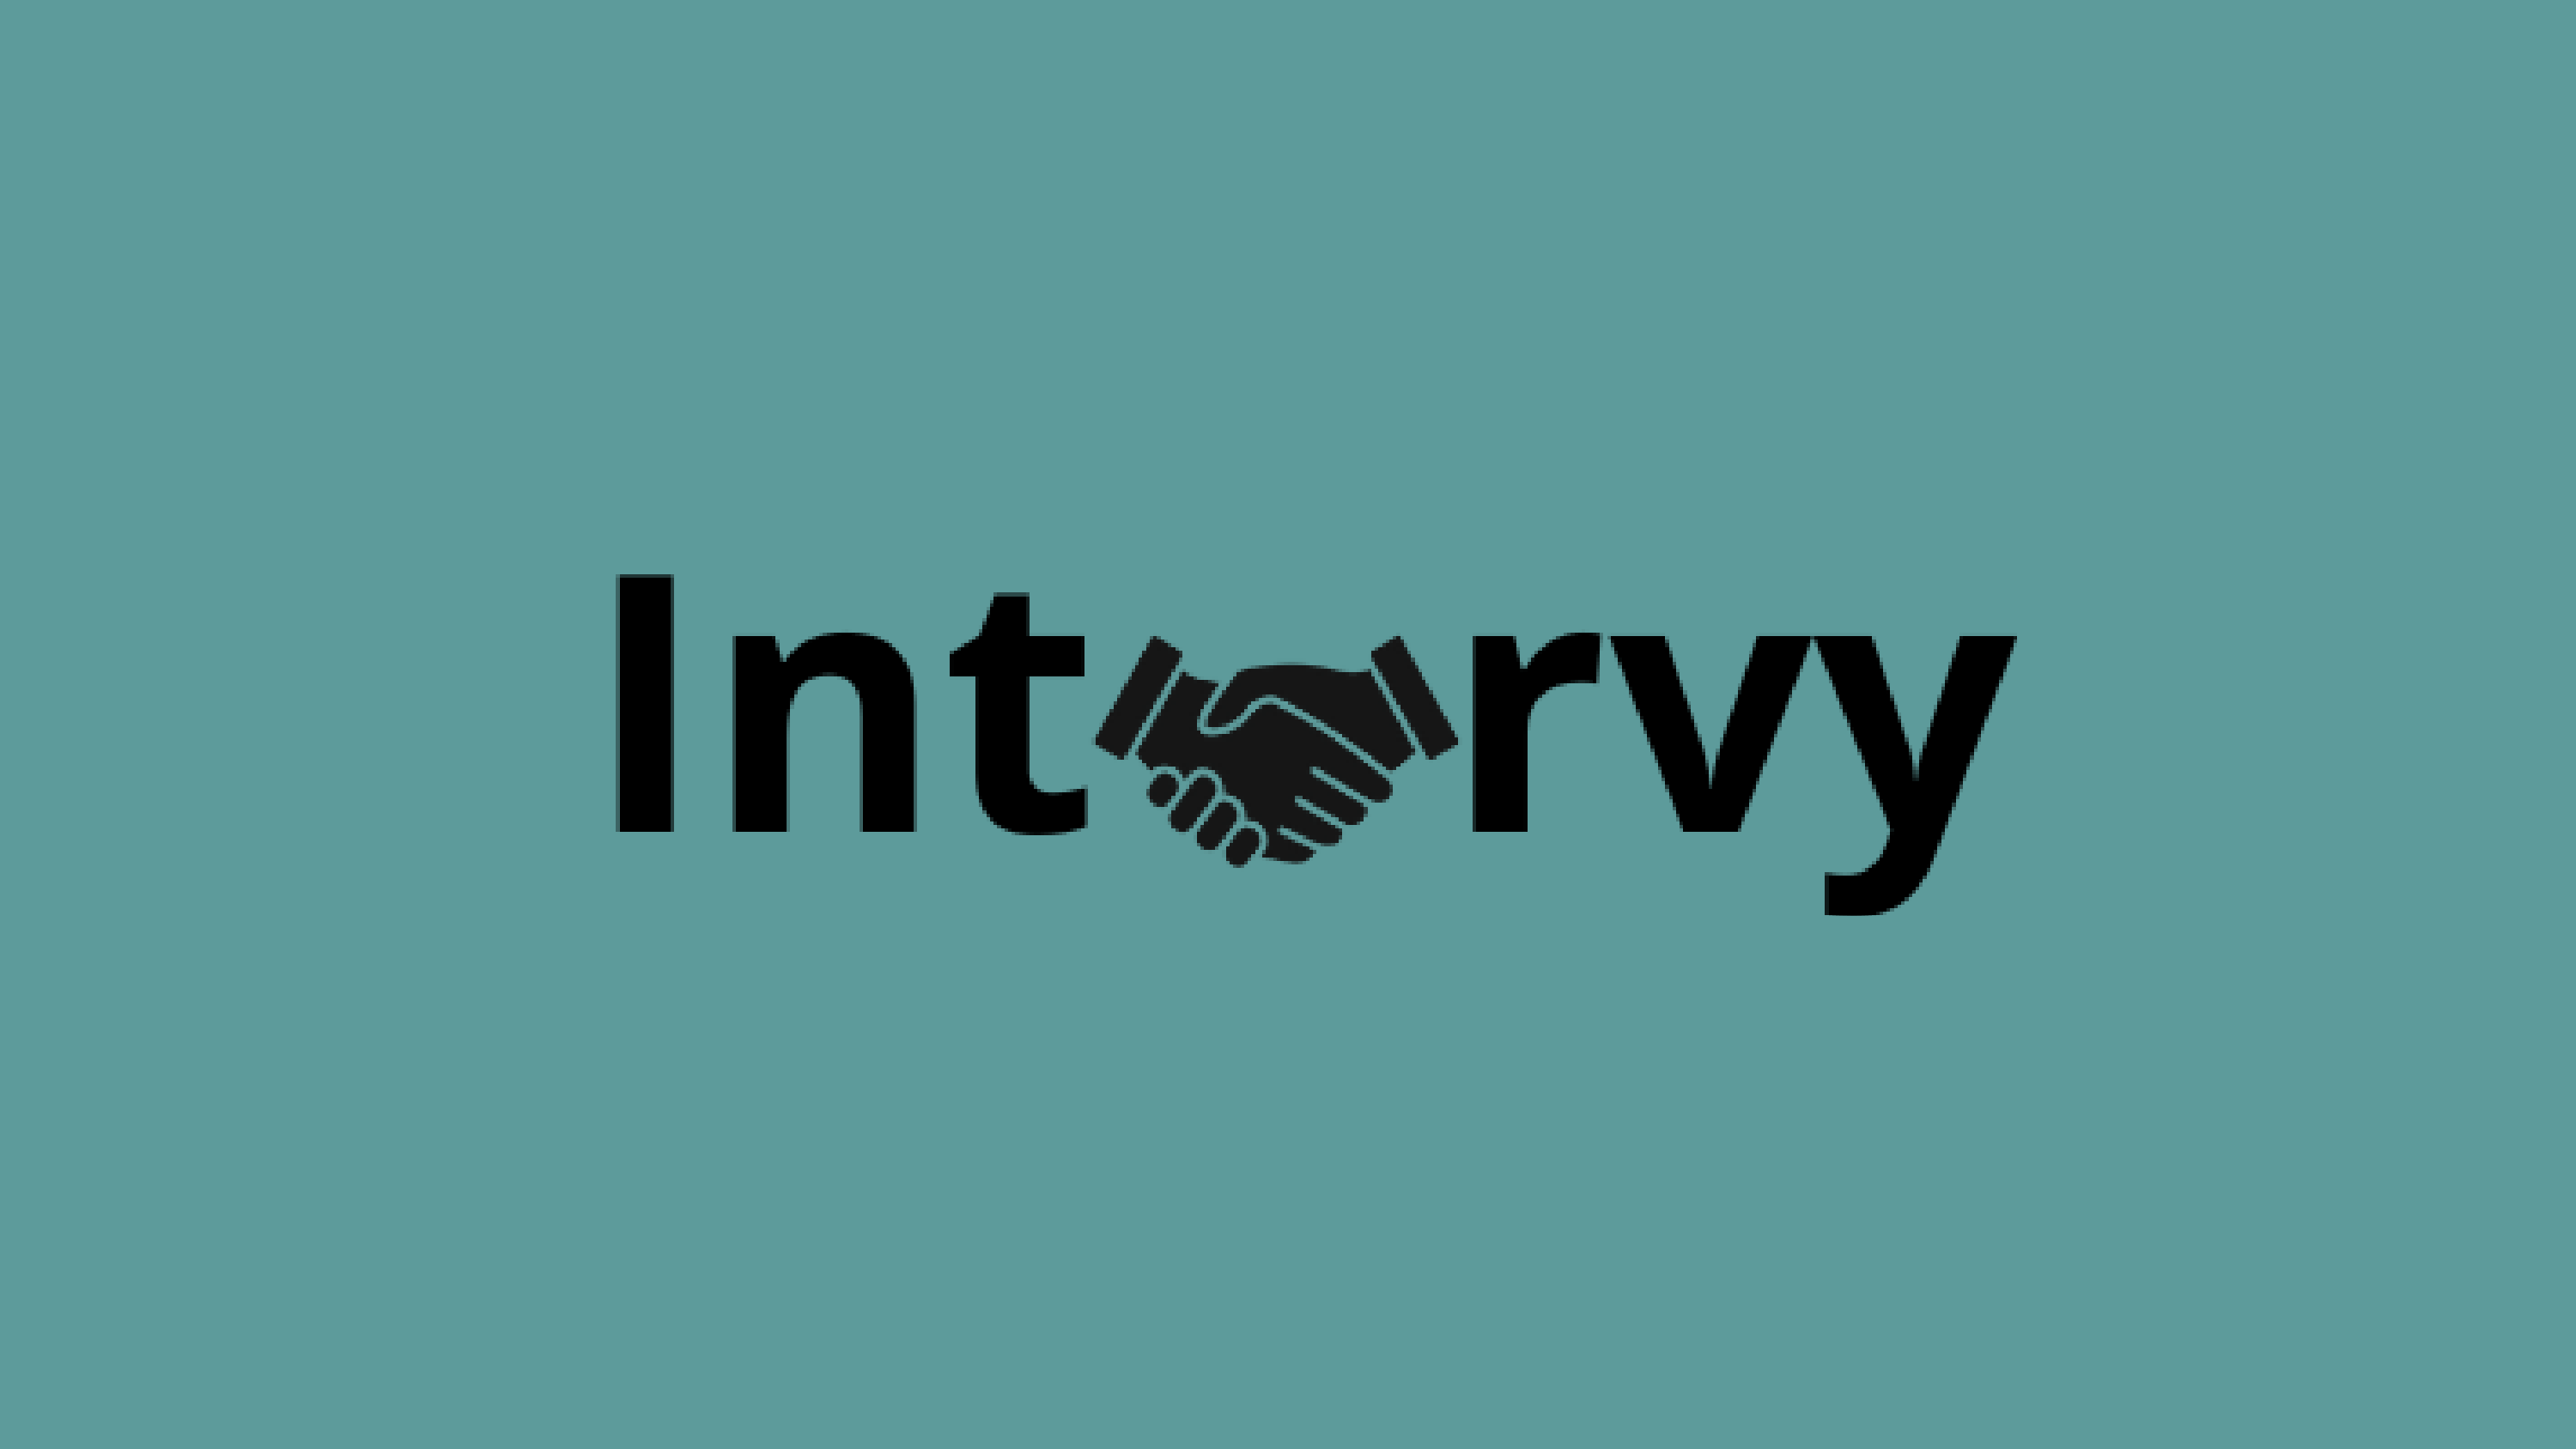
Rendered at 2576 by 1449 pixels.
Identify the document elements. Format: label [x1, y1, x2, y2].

picture [518, 532, 2058, 916]
